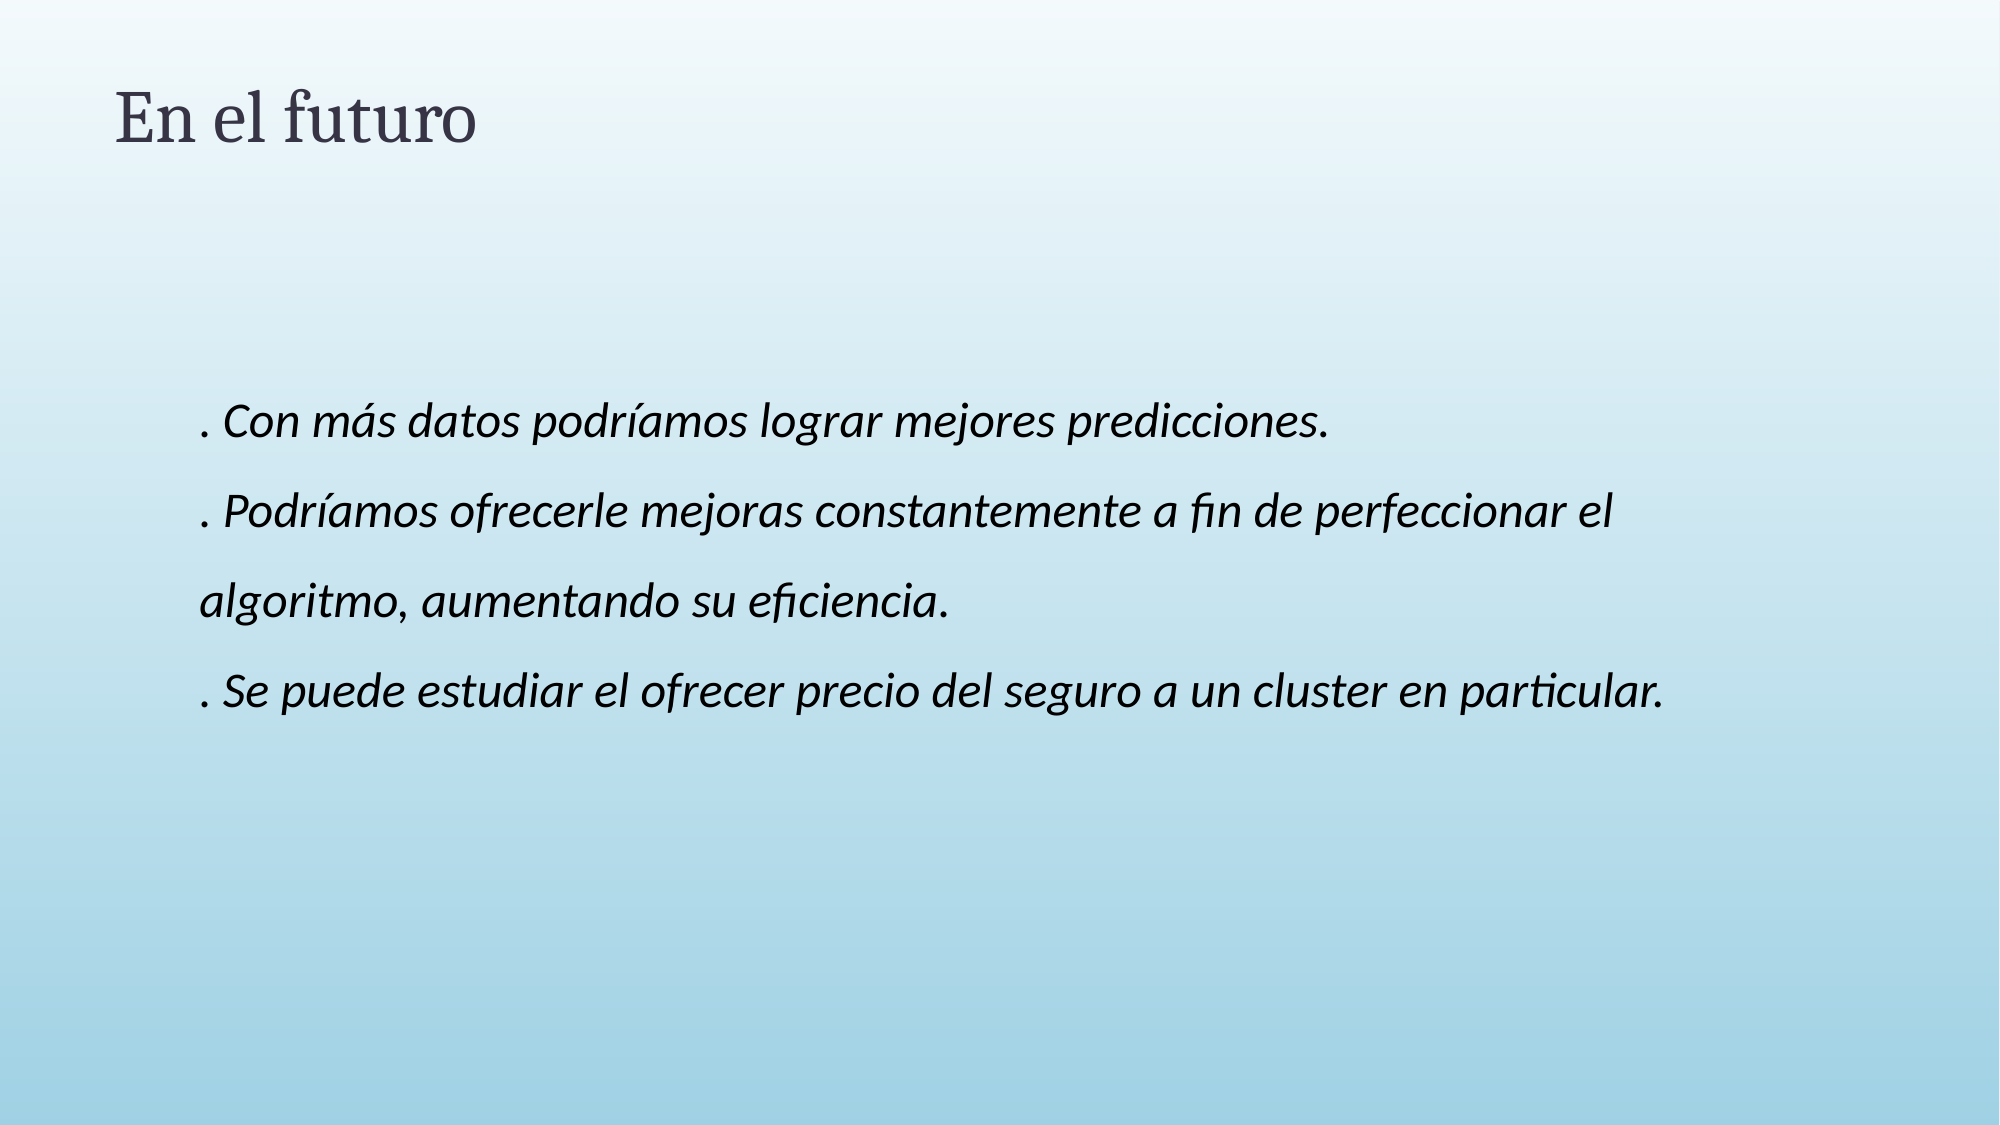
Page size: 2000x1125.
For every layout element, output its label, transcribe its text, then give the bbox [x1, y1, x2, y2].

title En el futuro [99, 0, 1900, 165]
text_box . Con más datos podríamos lograr mejores predicciones. . Podríamos ofrecerle mejoras constantemente a fin de perfeccionar el algoritmo, aumentando su eficiencia. . Se puede estudiar el ofrecer precio del seguro a un cluster en particular. [184, 349, 1815, 725]
